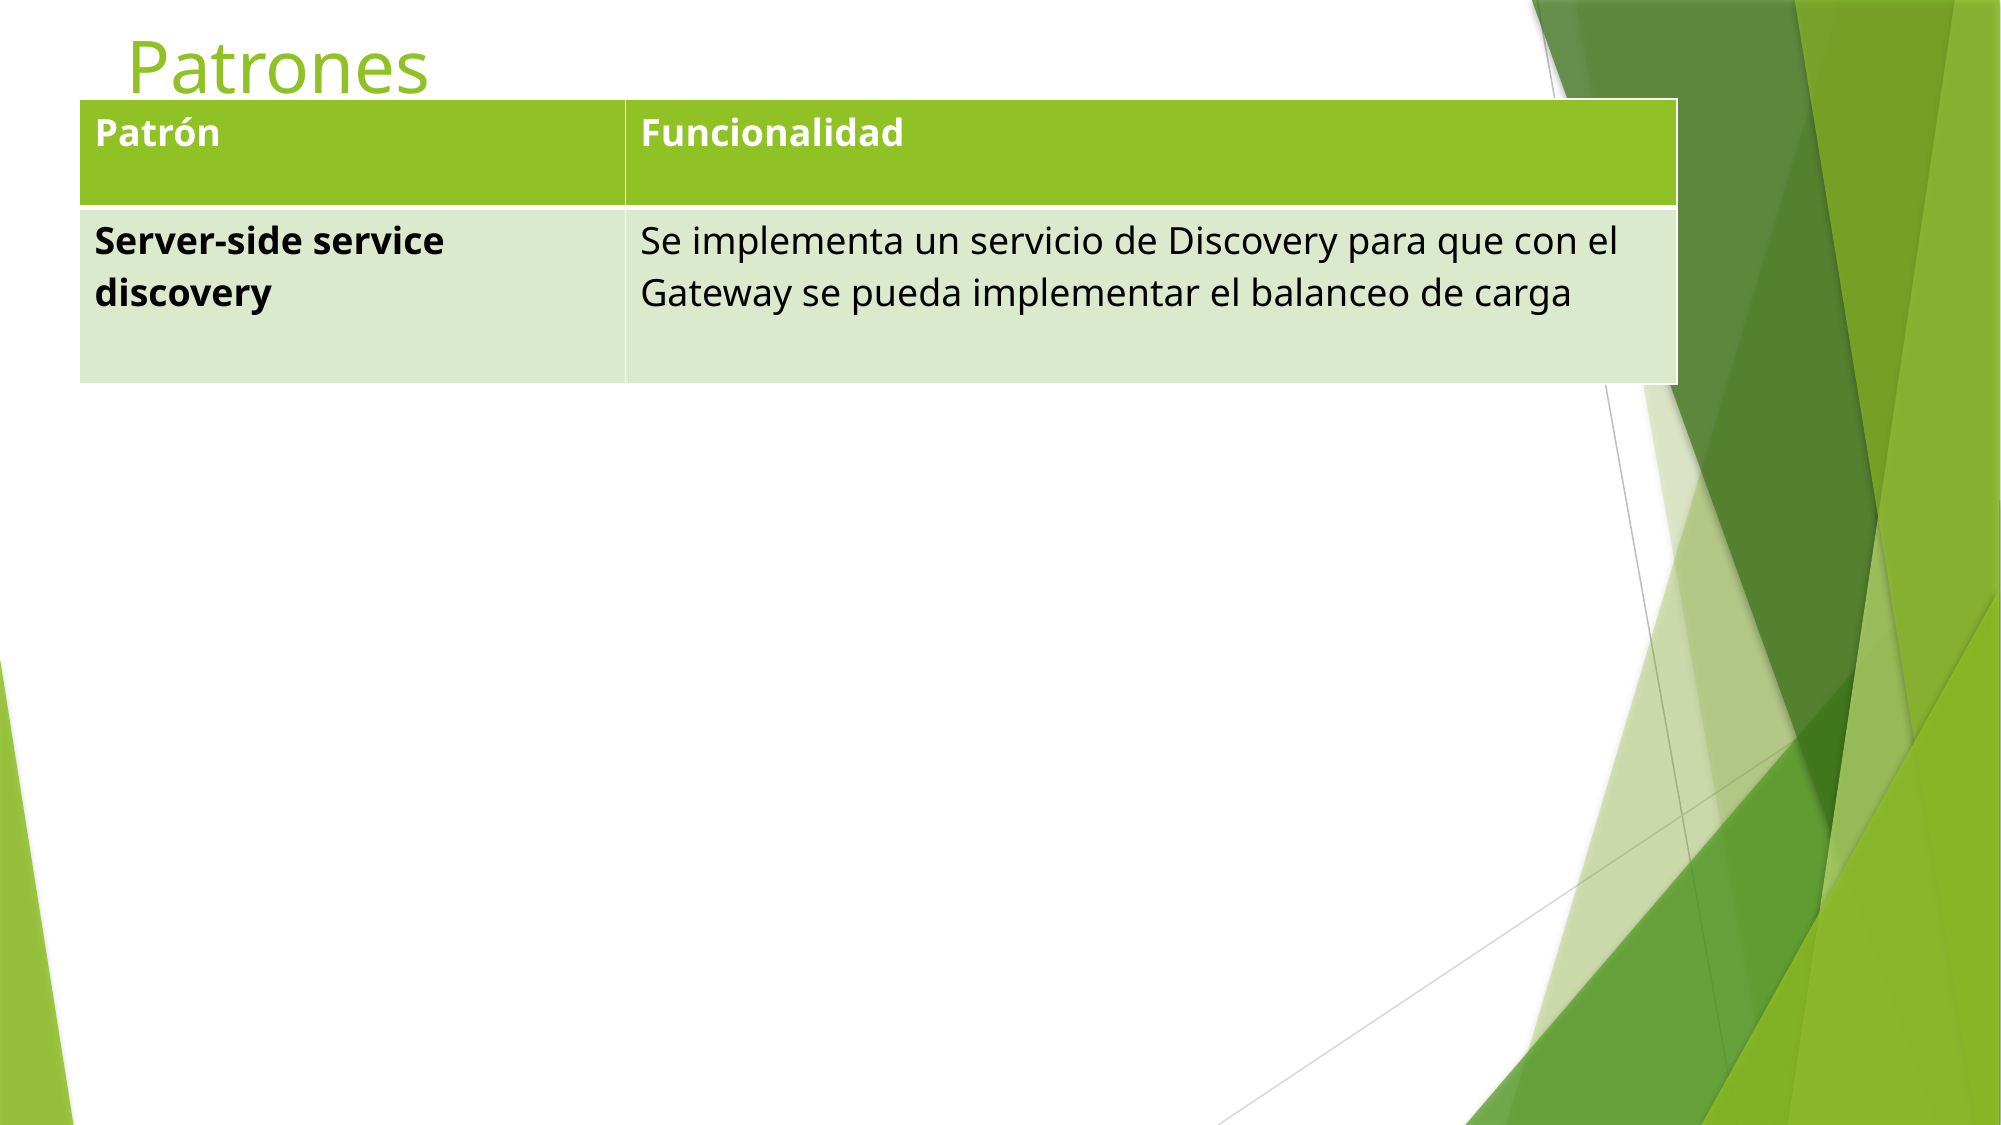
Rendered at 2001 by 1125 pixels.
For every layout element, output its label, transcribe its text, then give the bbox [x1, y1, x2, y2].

table_header Patrón [80, 100, 625, 205]
table_header Funcionalidad [626, 100, 1676, 205]
table_cell Se implementa un servicio de Discovery para que con el Gateway se pueda implementar el balanceo de carga [626, 210, 1676, 383]
table_cell Server-side service discovery [80, 210, 625, 383]
title Patrones [111, 12, 1522, 98]
